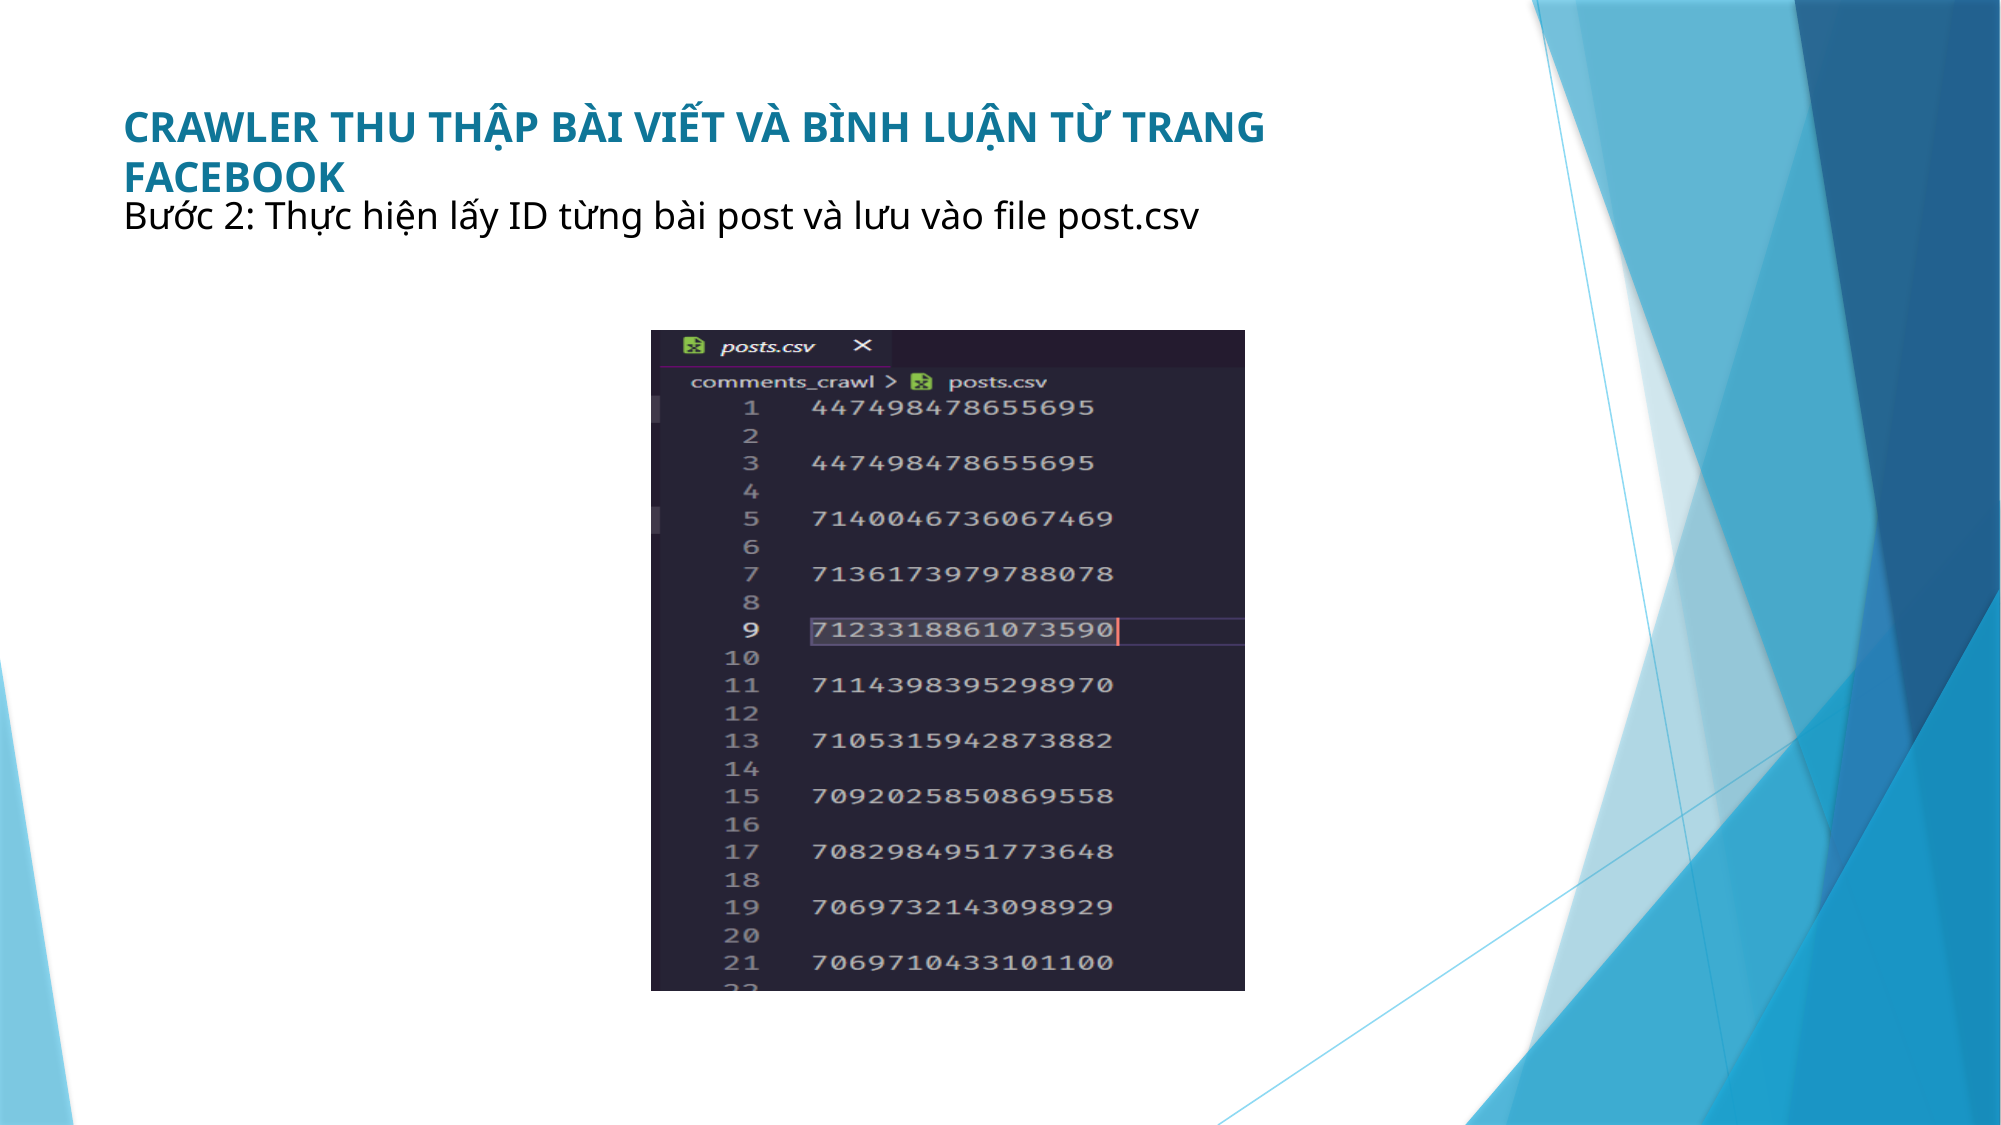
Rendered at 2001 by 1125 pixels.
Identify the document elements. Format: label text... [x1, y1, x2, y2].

text_box Bước 2: Thực hiện lấy ID từng bài post và lưu vào file post.csv [108, 184, 1219, 245]
text_box CRAWLER THU THẬP BÀI VIẾT VÀ BÌNH LUẬN TỪ TRANG FACEBOOK [108, 93, 1410, 209]
picture [651, 330, 1246, 992]
